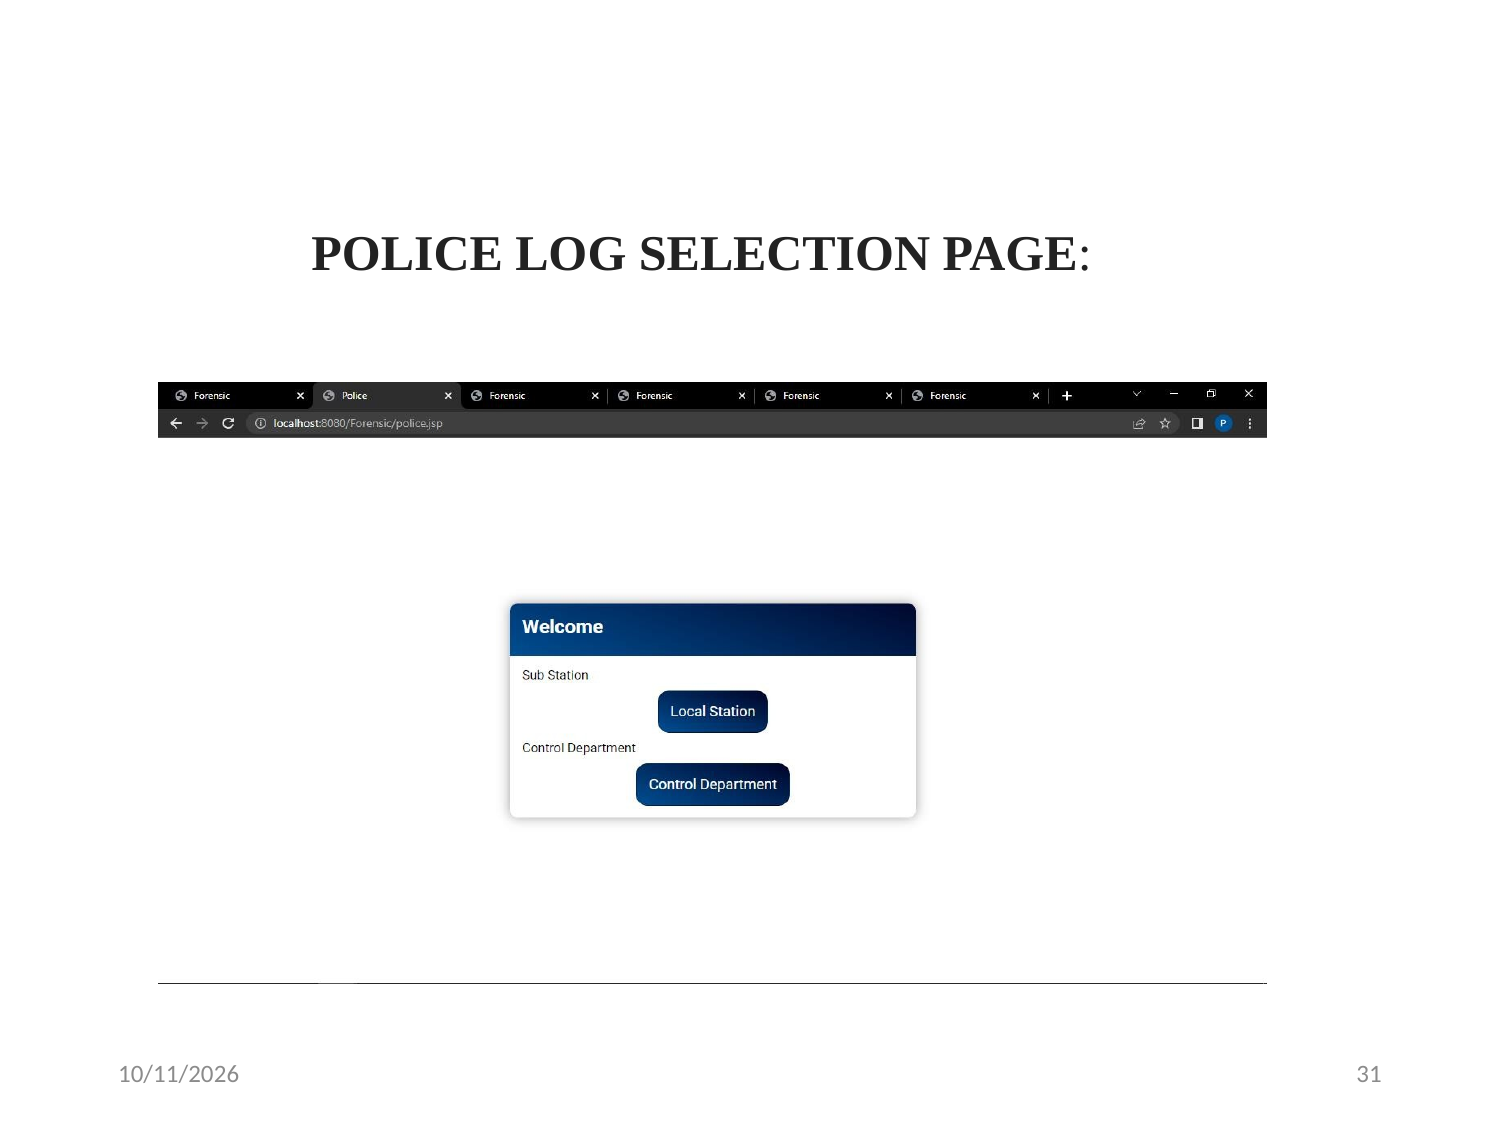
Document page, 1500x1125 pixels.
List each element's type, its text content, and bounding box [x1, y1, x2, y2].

slide_number 31 [1059, 1042, 1397, 1103]
text_box POLICE LOG SELECTION PAGE: [242, 212, 1161, 288]
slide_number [103, 1042, 441, 1103]
picture [158, 382, 1267, 984]
